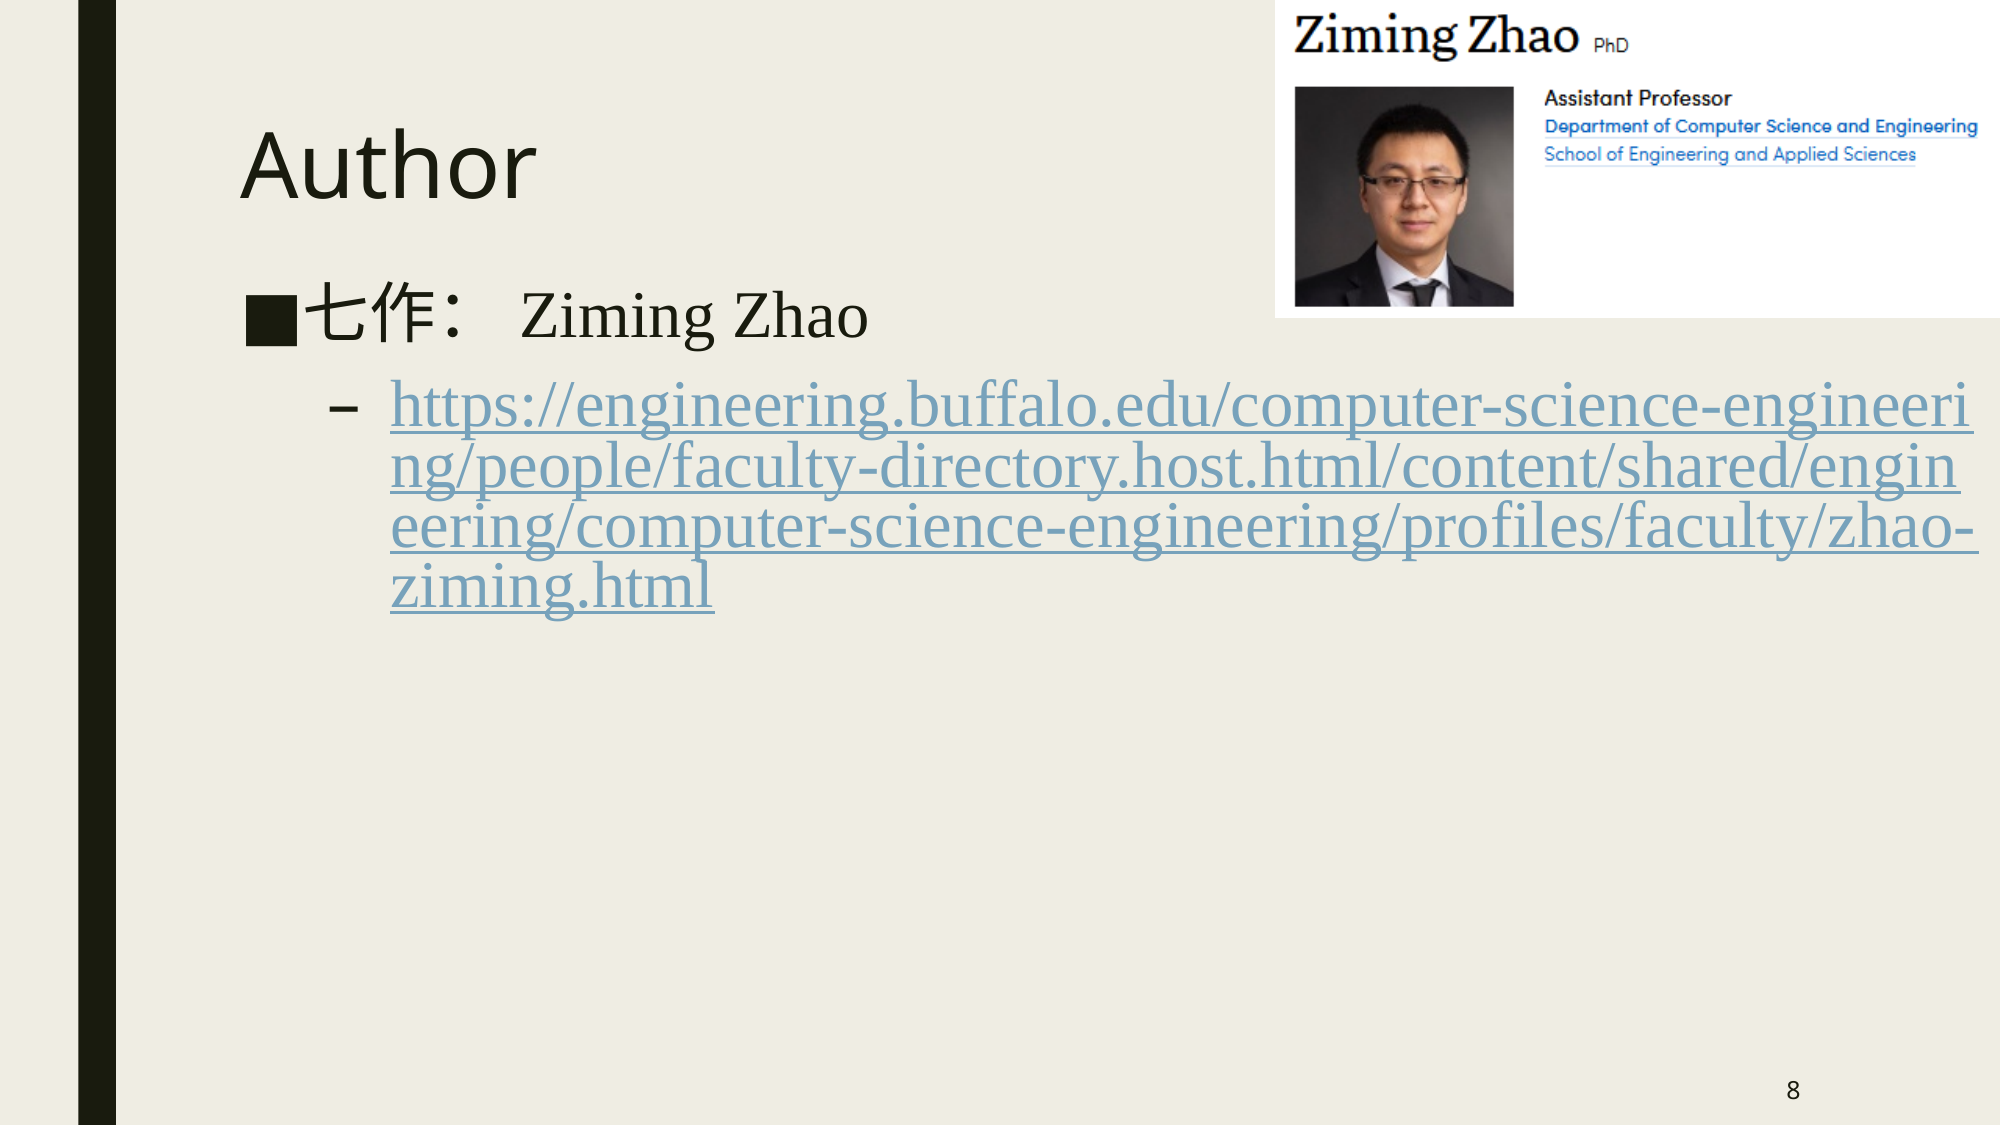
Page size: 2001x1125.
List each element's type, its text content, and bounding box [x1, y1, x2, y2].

picture [1274, 0, 2000, 318]
title Author [225, 112, 1274, 269]
list 七作：Ziming Zhao https://engineering.buffalo.edu/computer-science-engineering/people/faculty-directory.host.html/content/shared/engineering/computer-science-engineering/profiles/faculty/zhao-ziming.html [225, 269, 2000, 1109]
slide_number 8 [1553, 1058, 1816, 1125]
